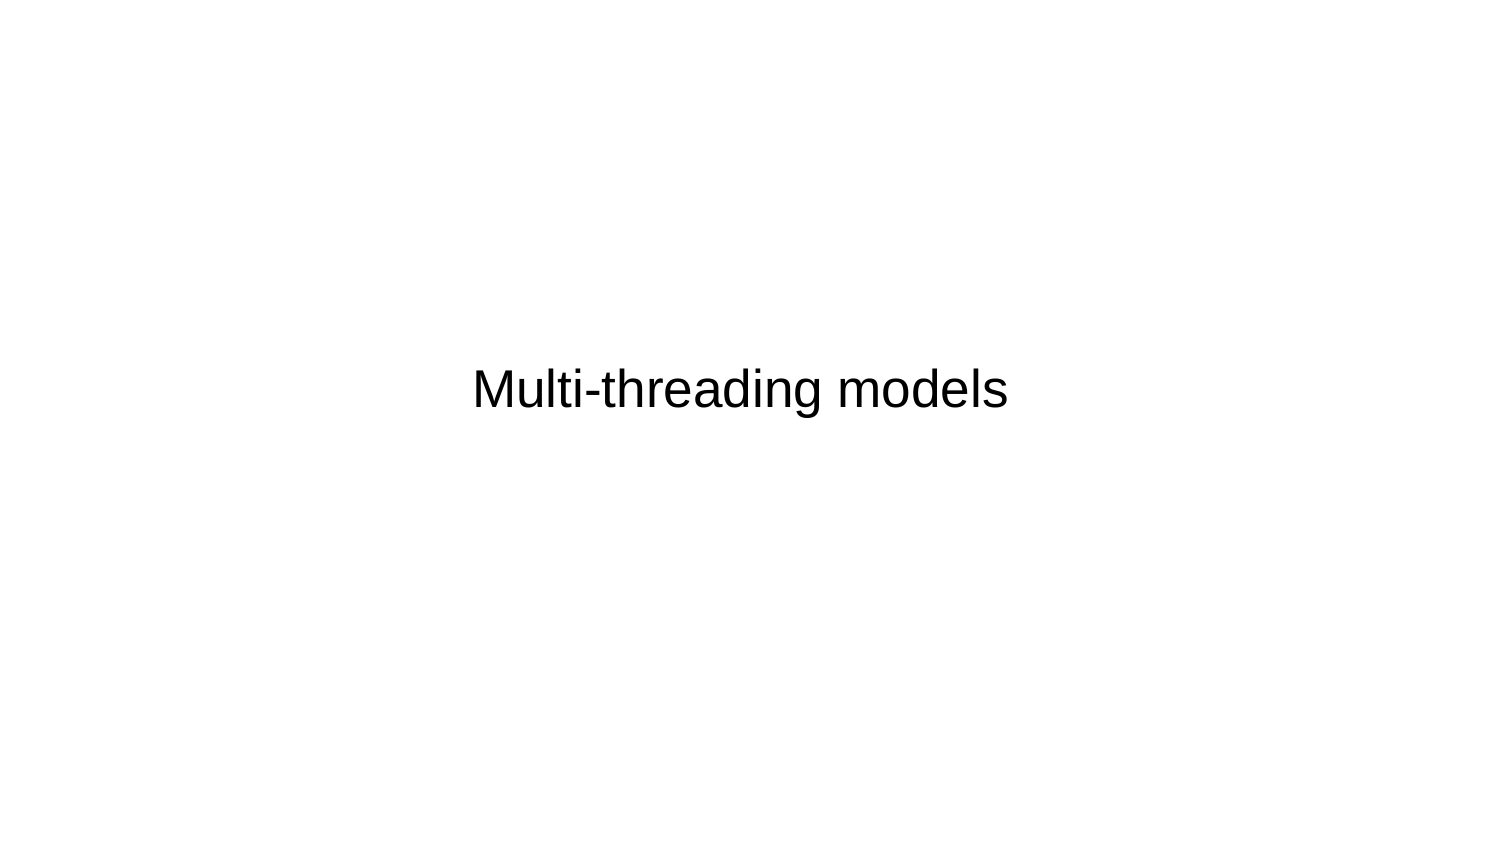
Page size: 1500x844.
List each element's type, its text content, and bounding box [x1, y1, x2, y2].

title Multi-threading models [41, 339, 1440, 434]
